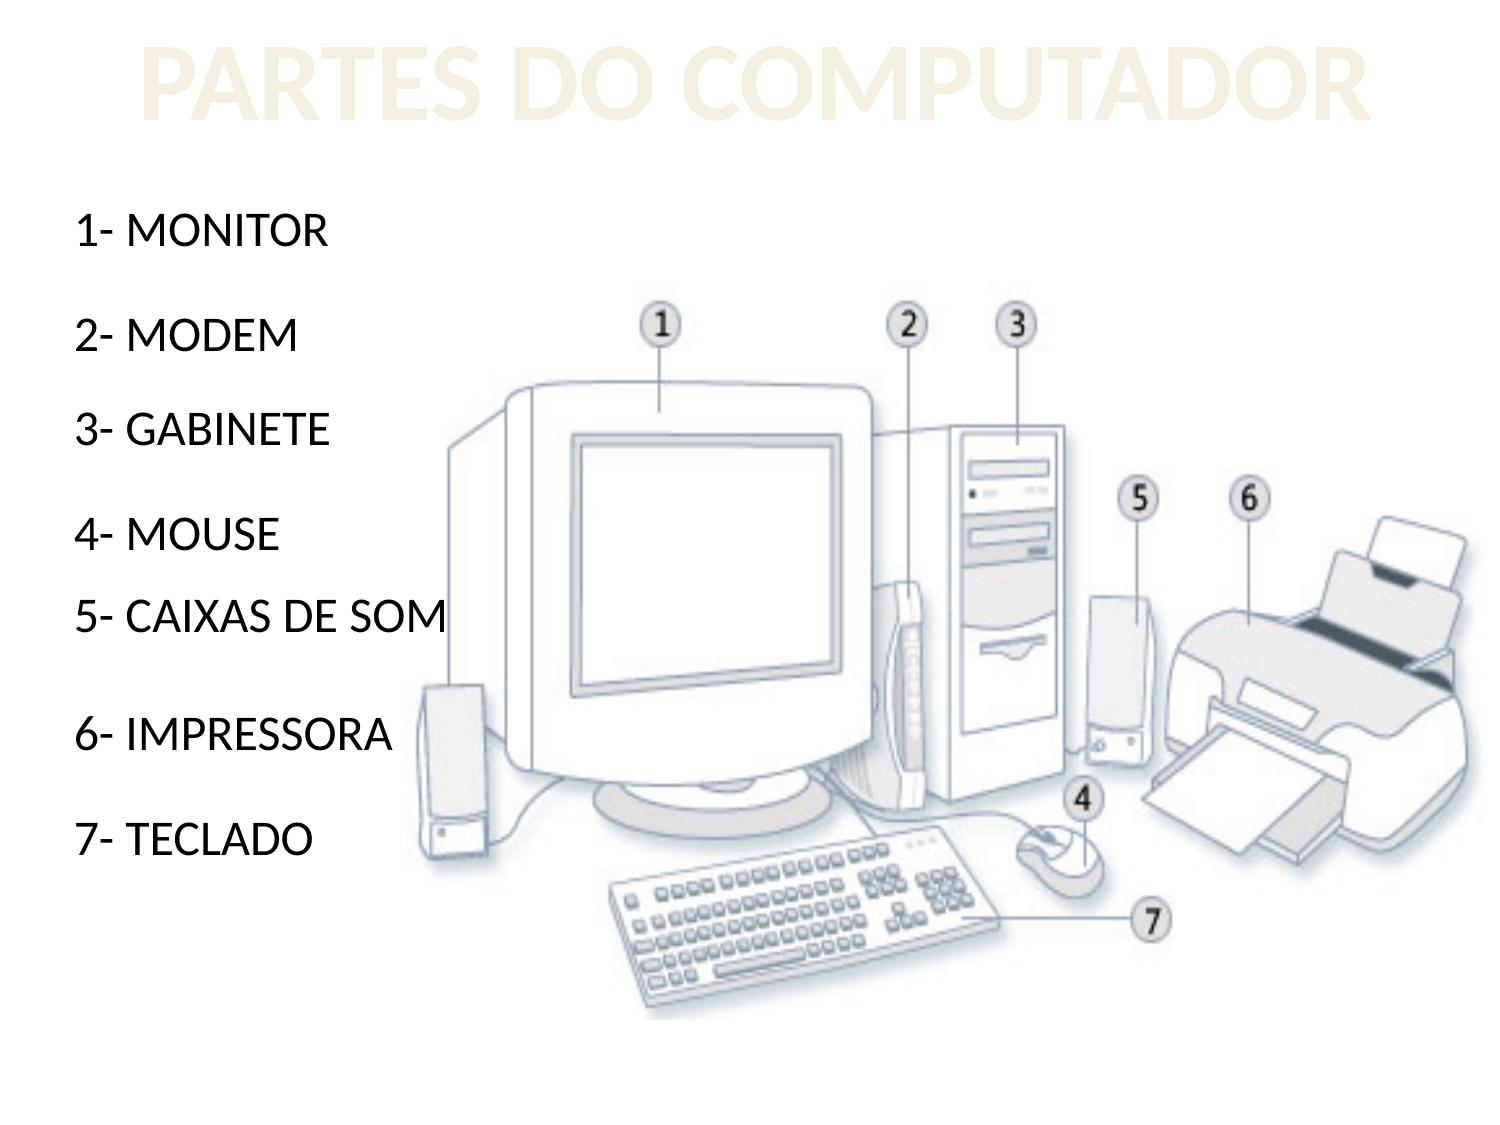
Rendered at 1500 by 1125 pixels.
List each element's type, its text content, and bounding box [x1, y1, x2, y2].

text_box 4- MOUSE [59, 433, 381, 515]
picture [386, 234, 1500, 1020]
text_box 2- MODEM [59, 234, 384, 328]
text_box PARTES DO COMPUTADOR [0, 0, 1500, 150]
text_box 5- CAIXAS DE SOM [58, 515, 381, 651]
text_box 6- IMPRESSORA [59, 632, 381, 738]
text_box 7- TECLADO [59, 738, 381, 873]
text_box 1- MONITOR [59, 150, 474, 234]
text_box 3- GABINETE [58, 328, 381, 463]
